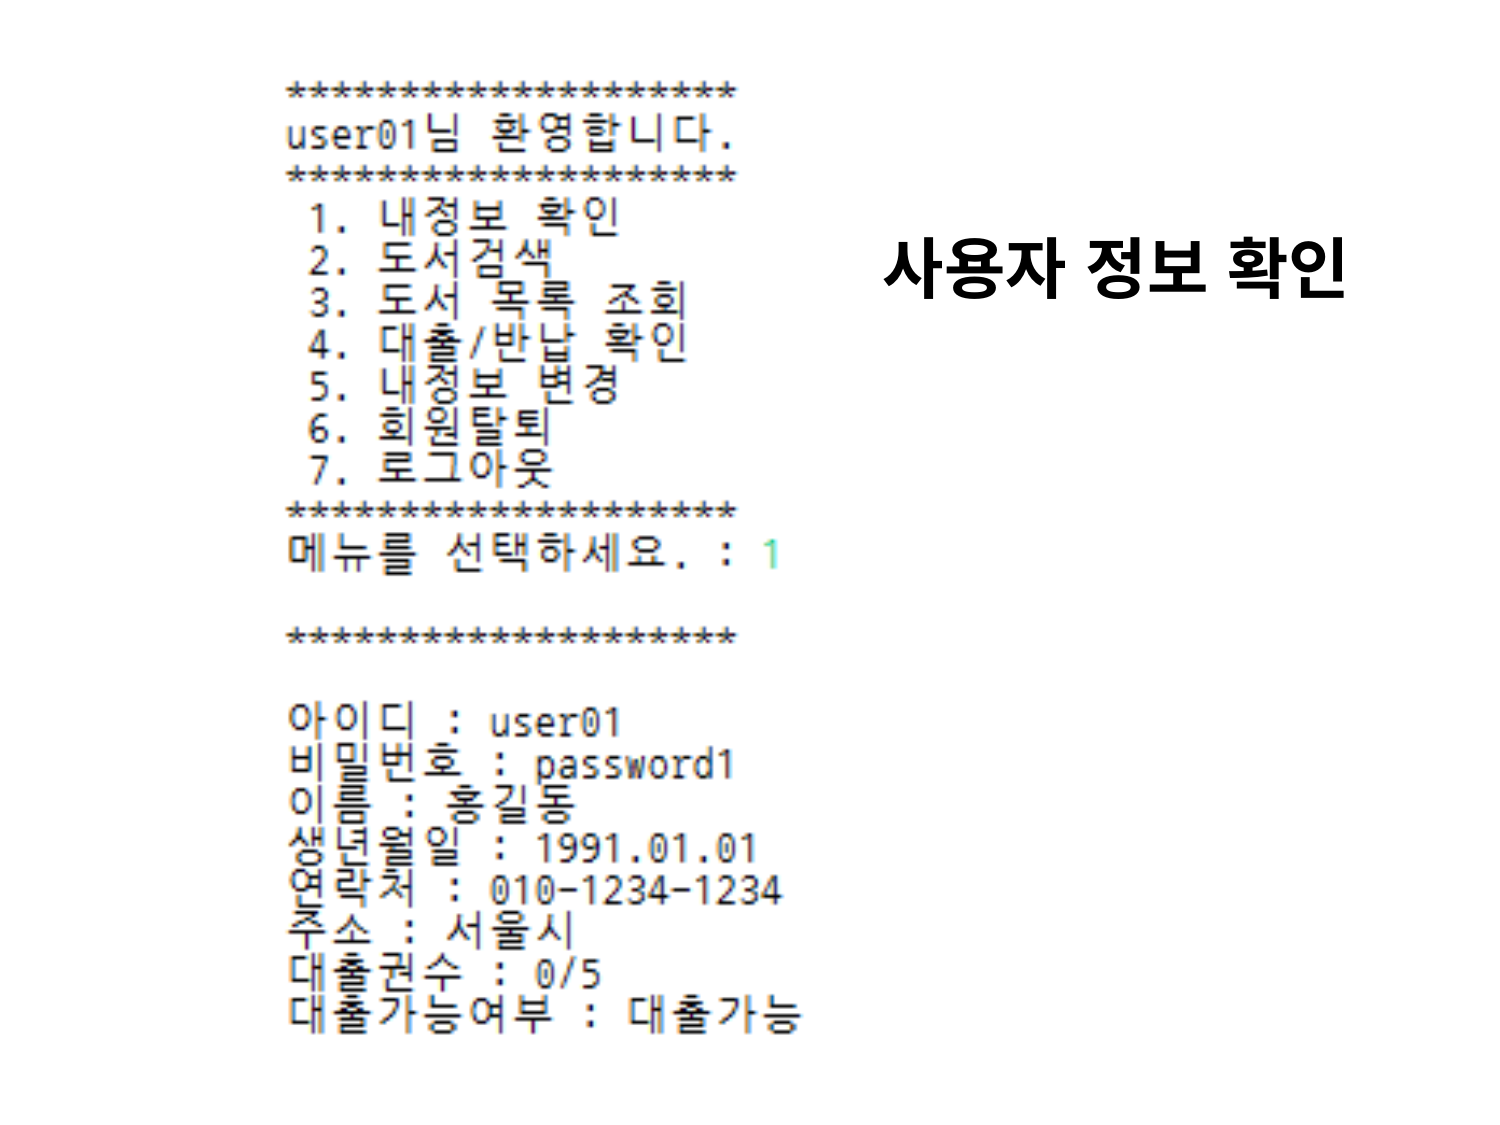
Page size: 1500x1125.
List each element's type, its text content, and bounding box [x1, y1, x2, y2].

text_box 사용자 정보 확인 [868, 219, 1424, 315]
picture [274, 66, 830, 1068]
